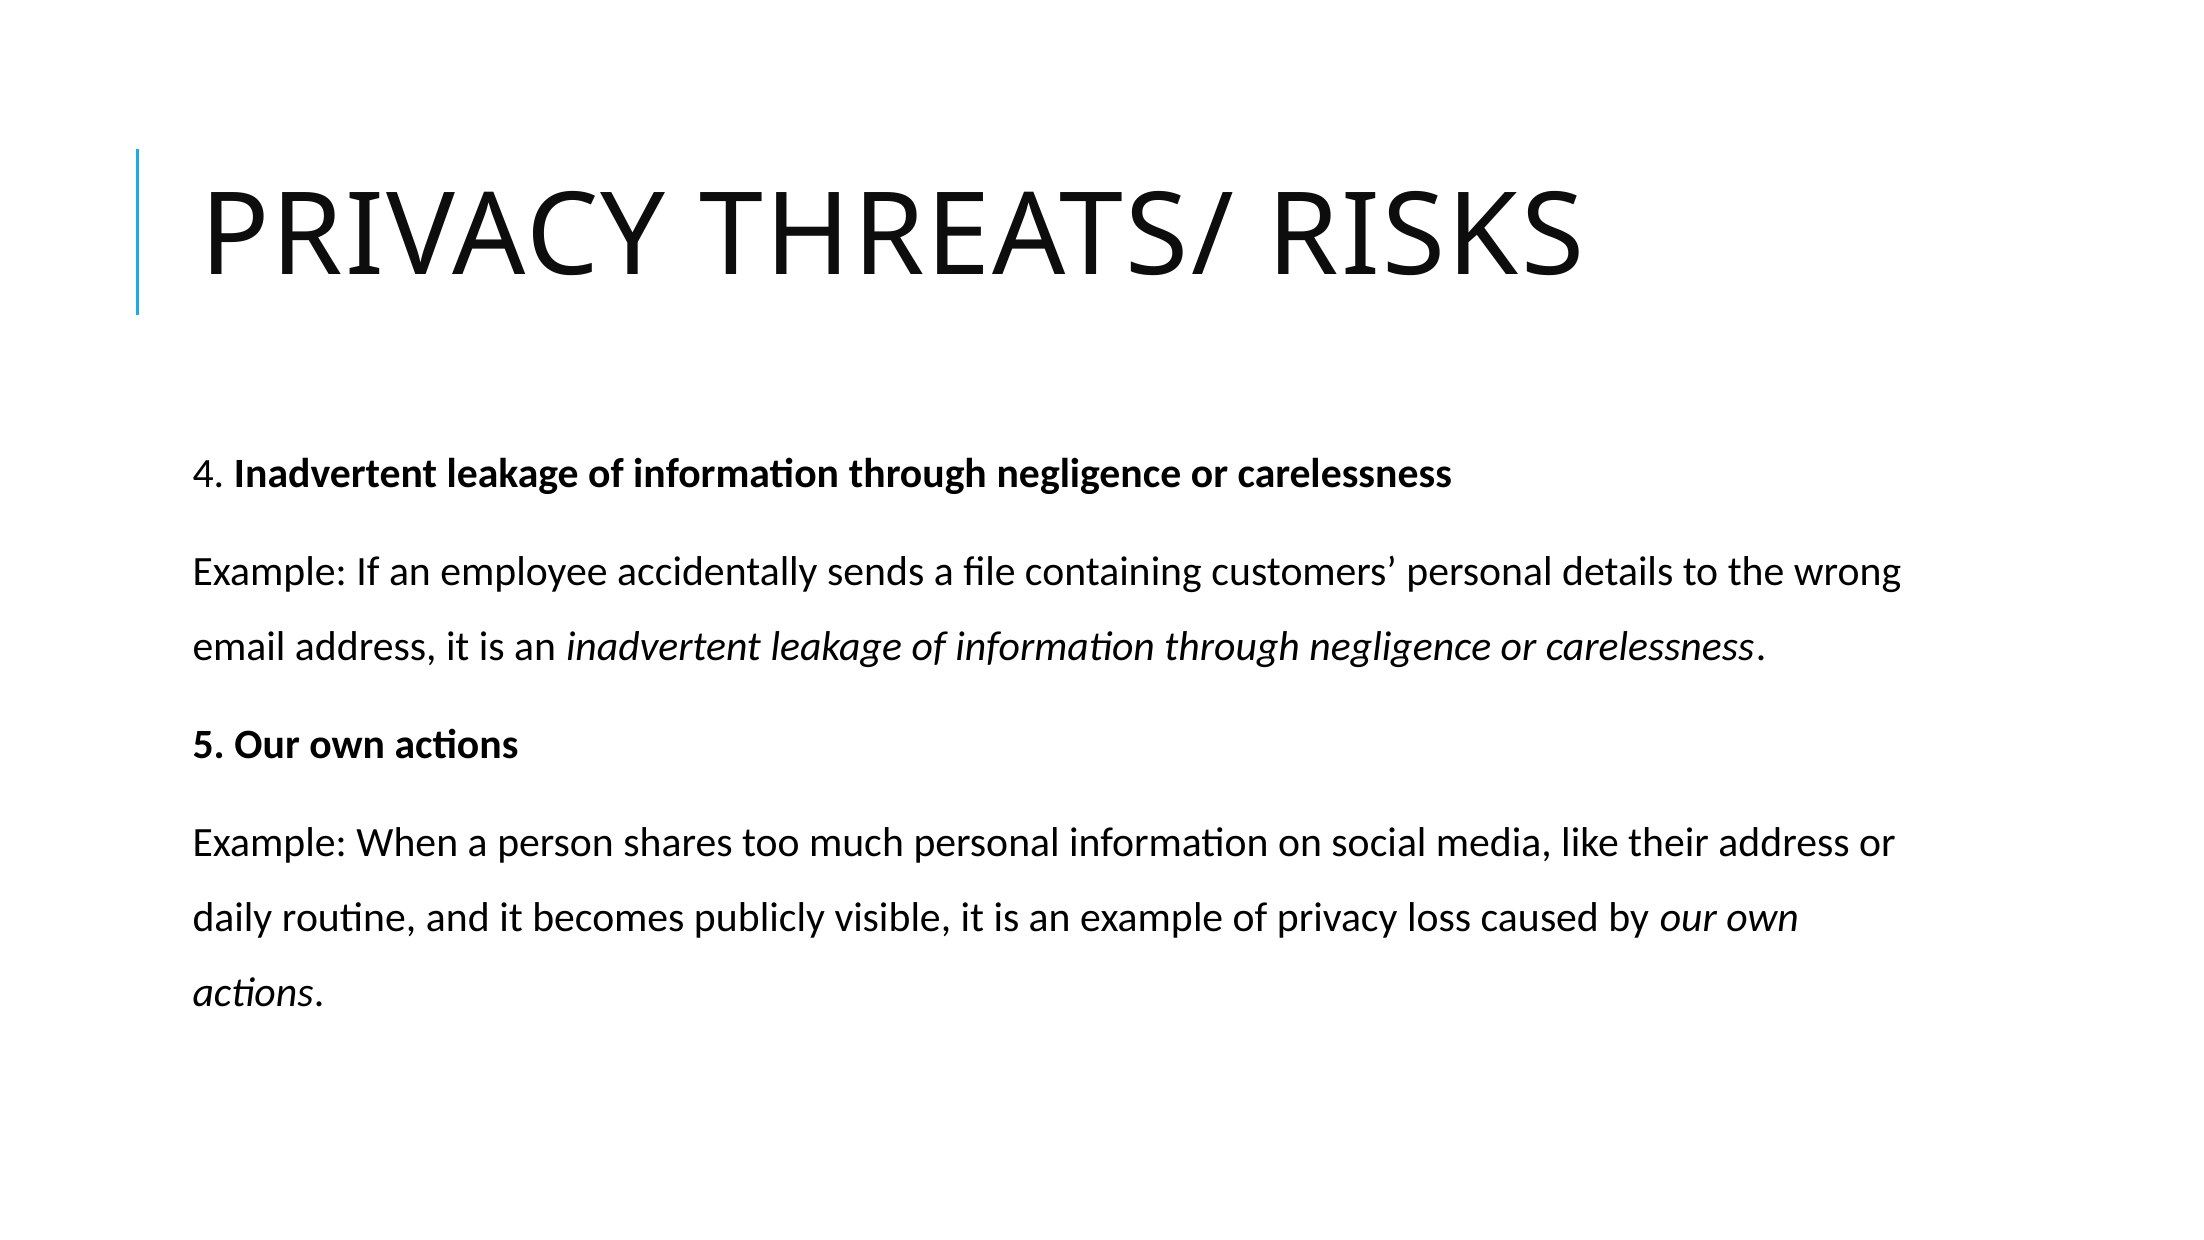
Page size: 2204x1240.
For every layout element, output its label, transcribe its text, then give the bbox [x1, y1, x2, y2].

list 4. Inadvertent leakage of information through negligence or carelessness Example: If an employee accidentally sends a file containing customers’ personal details to the wrong email address, it is an inadvertent leakage of information through negligence or carelessness. 5. Our own actions Example: When a person shares too much personal information on social media, like their address or daily routine, and it becomes publicly visible, it is an example of privacy loss caused by our own actions. [185, 413, 1942, 1141]
title Privacy threats/ risks [185, 105, 1942, 377]
